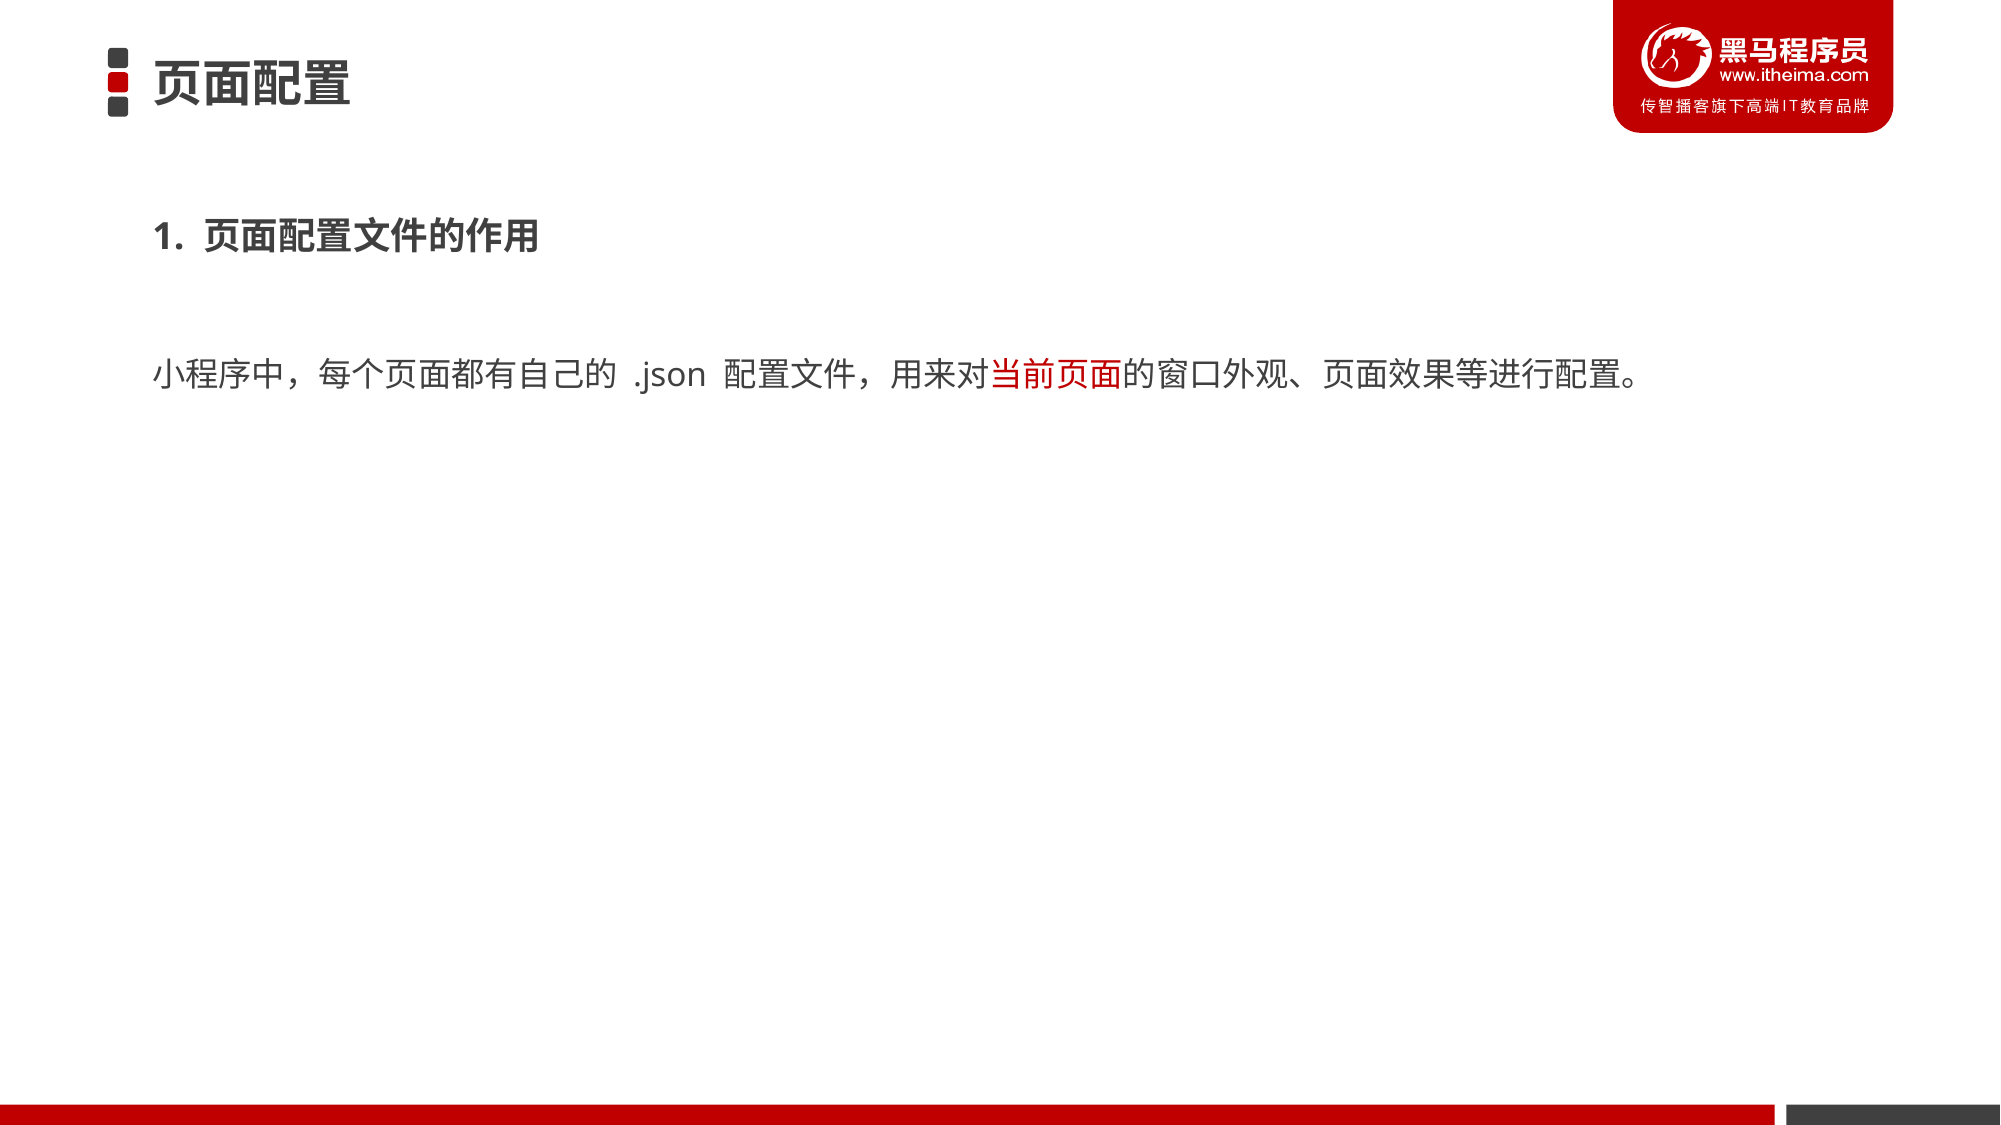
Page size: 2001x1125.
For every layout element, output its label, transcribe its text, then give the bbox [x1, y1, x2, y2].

list 小程序中，每个页面都有自己的 .json 配置文件，用来对当前页面的窗口外观、页面效果等进行配置。 [137, 326, 1753, 429]
list 1. 页面配置文件的作用 [137, 192, 1753, 277]
title 页面配置 [137, 38, 1577, 124]
picture [1616, 11, 1894, 125]
